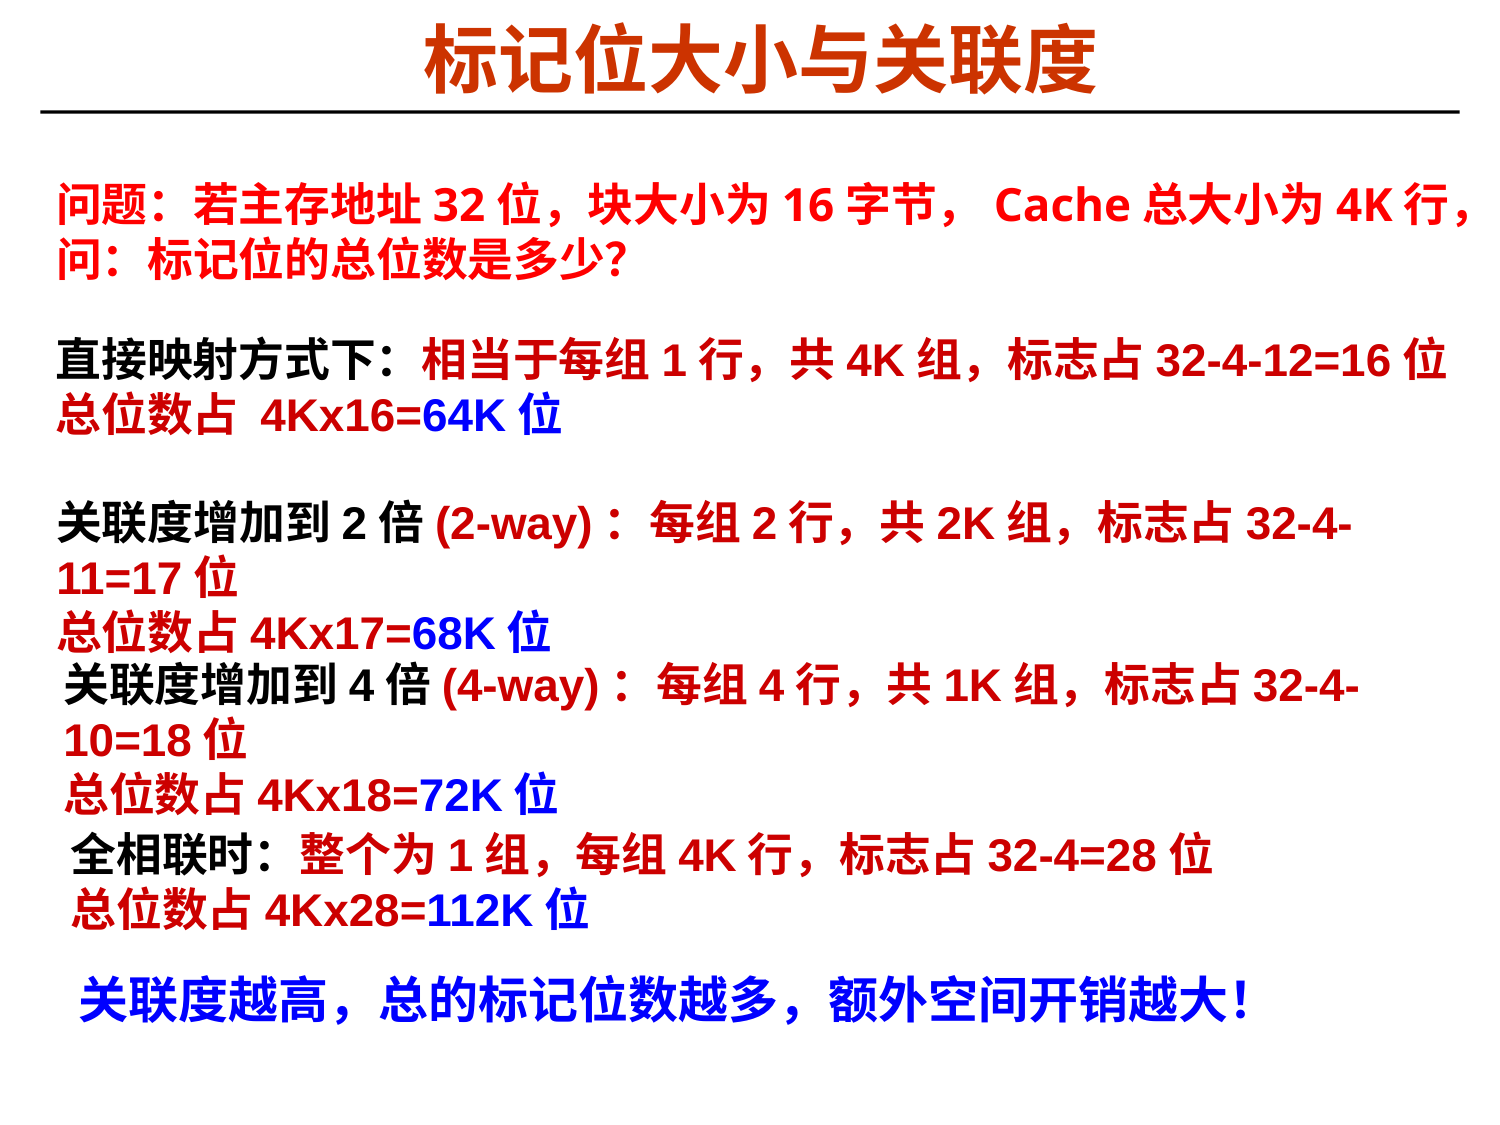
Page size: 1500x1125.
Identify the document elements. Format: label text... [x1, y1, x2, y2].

text_box 直接映射方式下：相当于每组1行，共4K组，标志占32-4-12=16位 总位数占 4Kx16=64K位 [55, 330, 1461, 441]
text_box 关联度增加到2倍(2-way)：每组2行，共2K组，标志占32-4-11=17位 总位数占4Kx17=68K位 [56, 493, 1437, 659]
text_box 问题：若主存地址32位，块大小为16字节，Cache总大小为4K行，问：标记位的总位数是多少？ [55, 175, 1459, 286]
text_box 关联度越高，总的标记位数越多，额外空间开销越大！ [78, 968, 1326, 1029]
title 标记位大小与关联度 [38, 20, 1485, 109]
text_box 全相联时：整个为1组，每组4K行，标志占32-4=28位 总位数占4Kx28=112K位 [70, 825, 1448, 991]
text_box 关联度增加到4倍(4-way)：每组4行，共1K组，标志占32-4-10=18位 总位数占4Kx18=72K位 [63, 655, 1445, 821]
